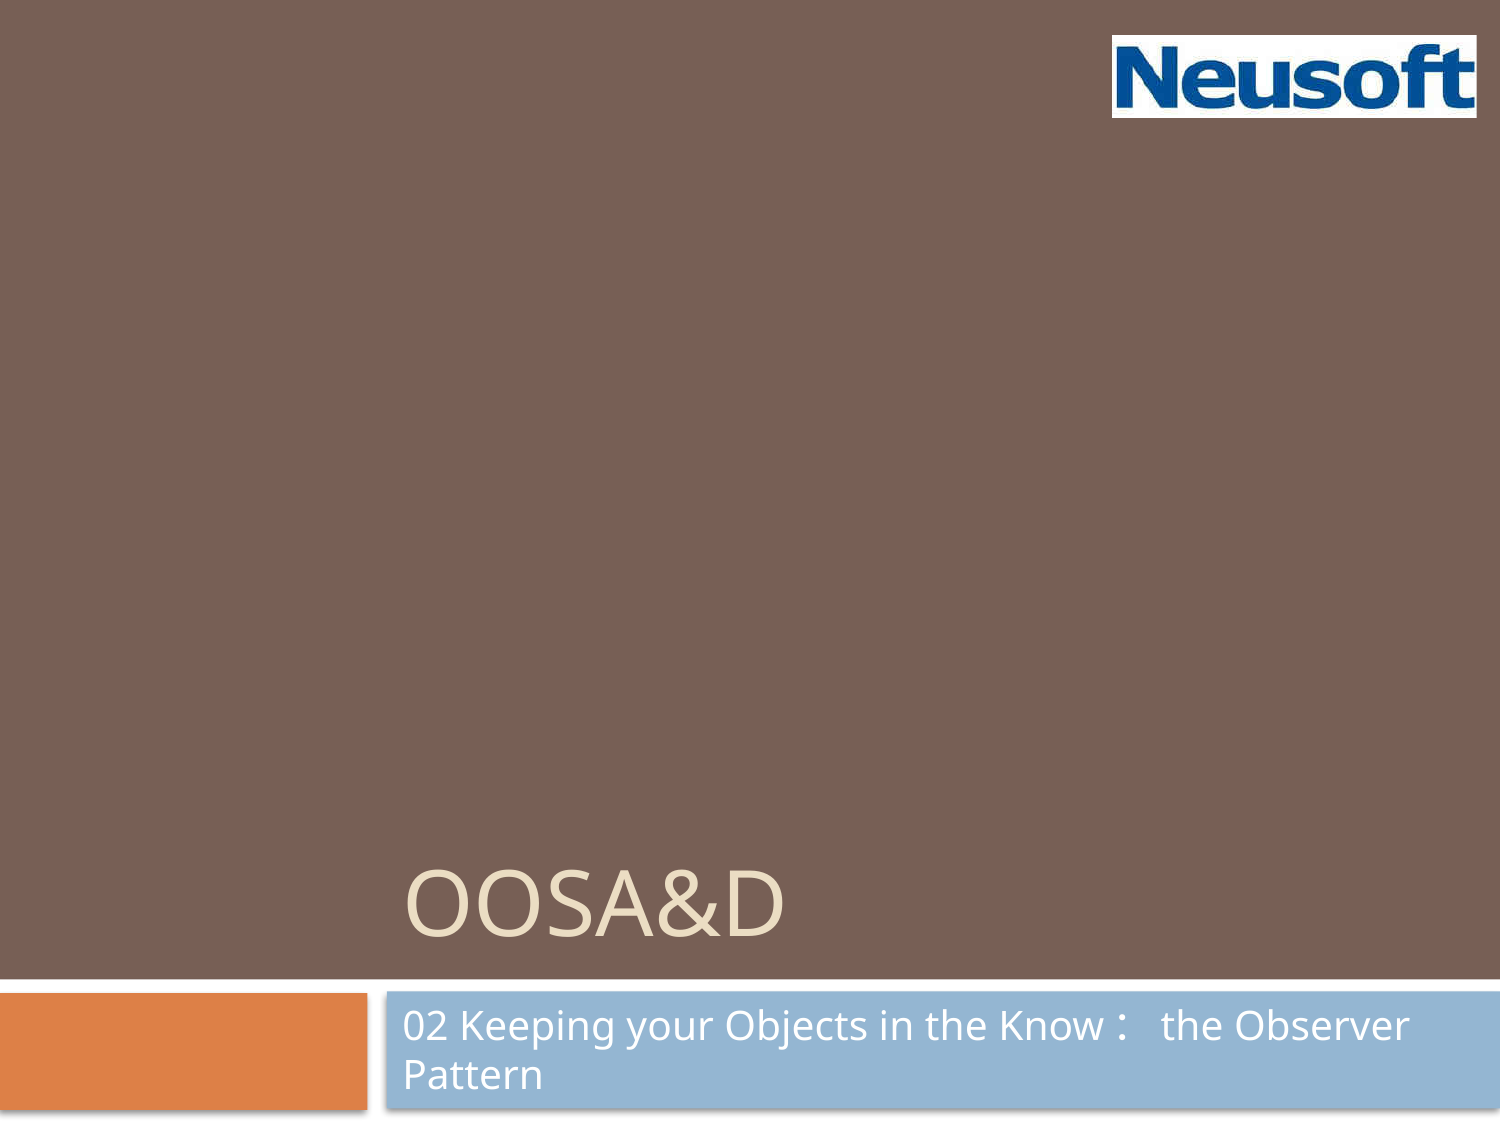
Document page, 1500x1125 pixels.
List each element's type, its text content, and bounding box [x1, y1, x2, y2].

picture [1111, 34, 1477, 118]
subtitle 02 Keeping your Objects in the Know：the Observer Pattern [387, 992, 1488, 1105]
title OOSA&D [387, 662, 1450, 963]
